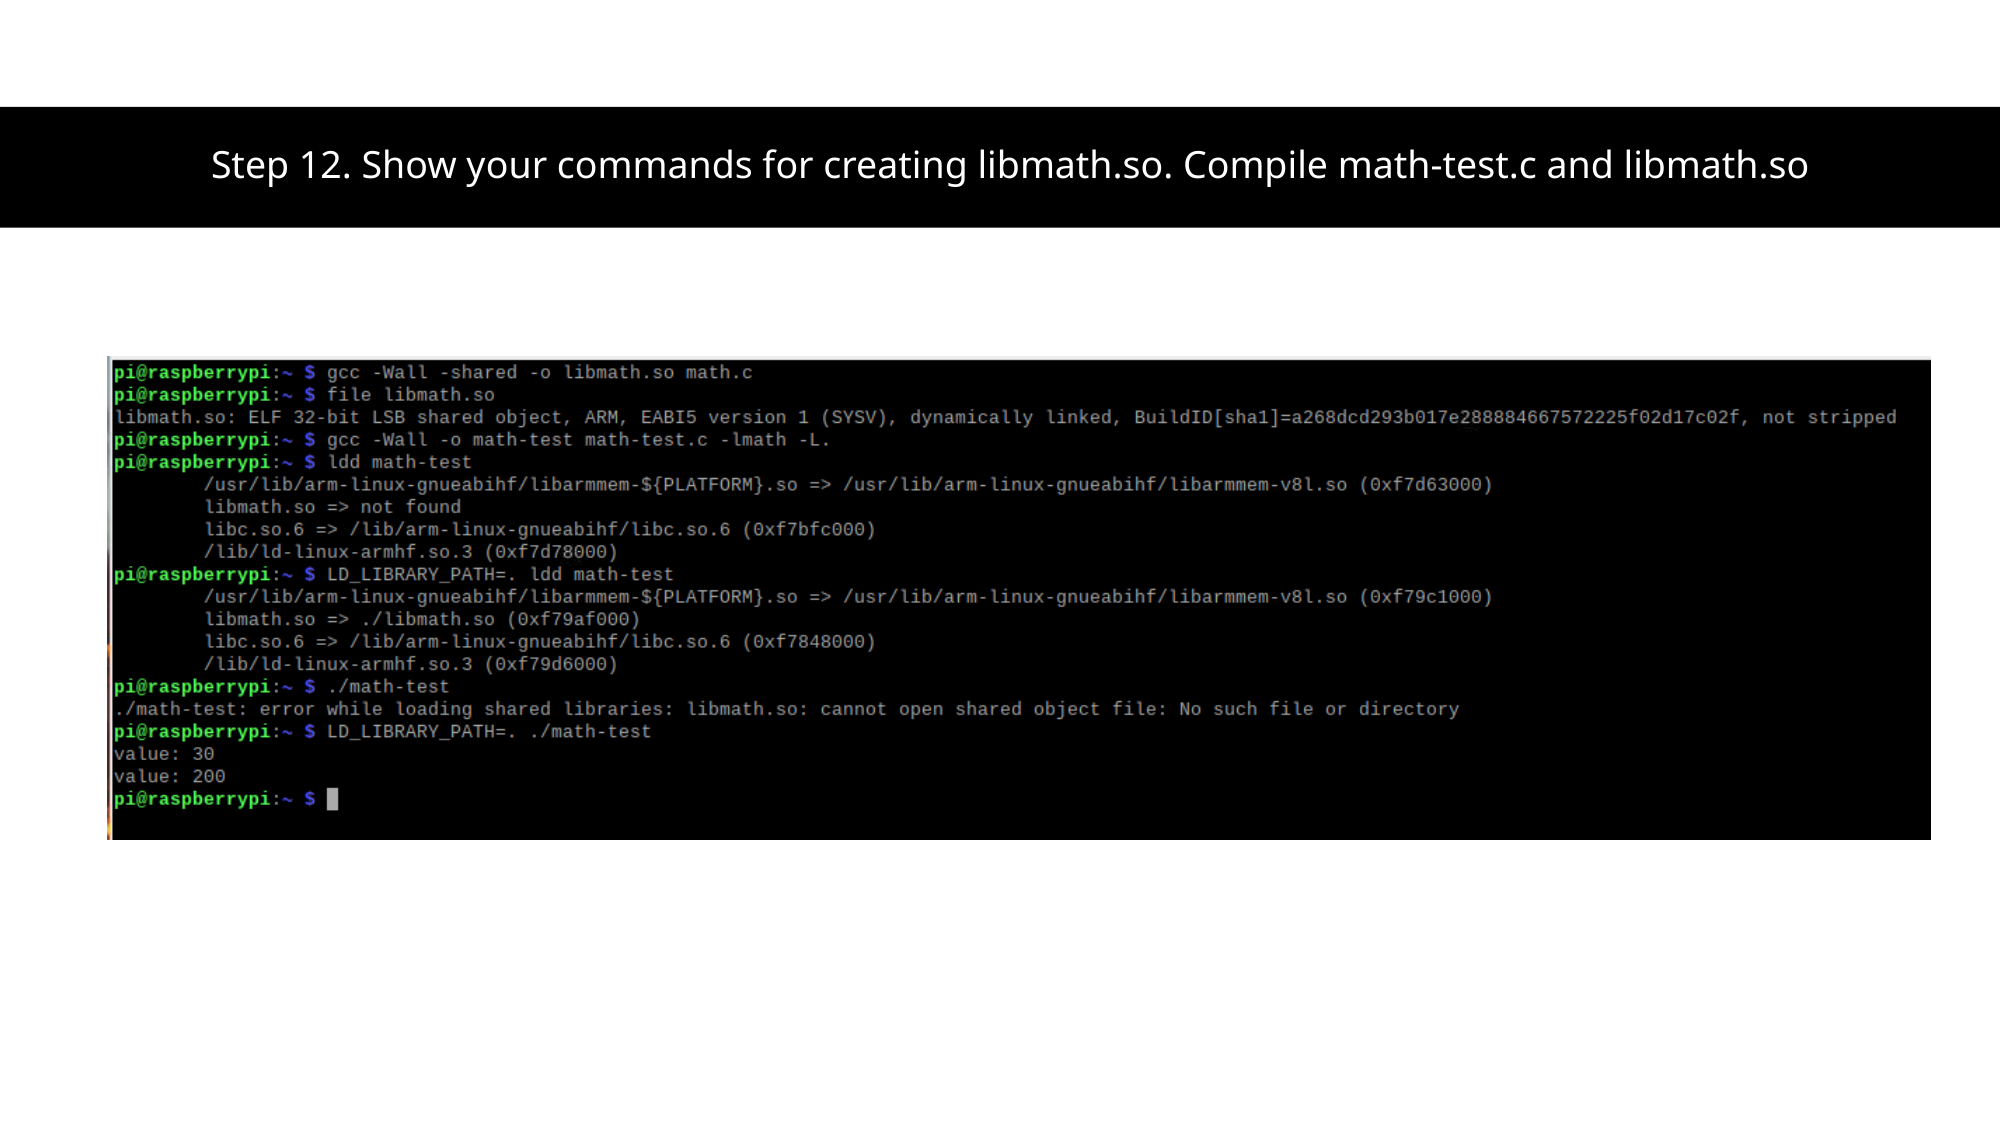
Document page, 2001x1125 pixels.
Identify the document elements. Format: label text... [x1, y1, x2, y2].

text_box [0, 106, 2000, 229]
picture [107, 356, 1931, 840]
title Step 12. Show your commands for creating libmath.so. Compile math-test.c and libmath.so [91, 105, 1931, 228]
